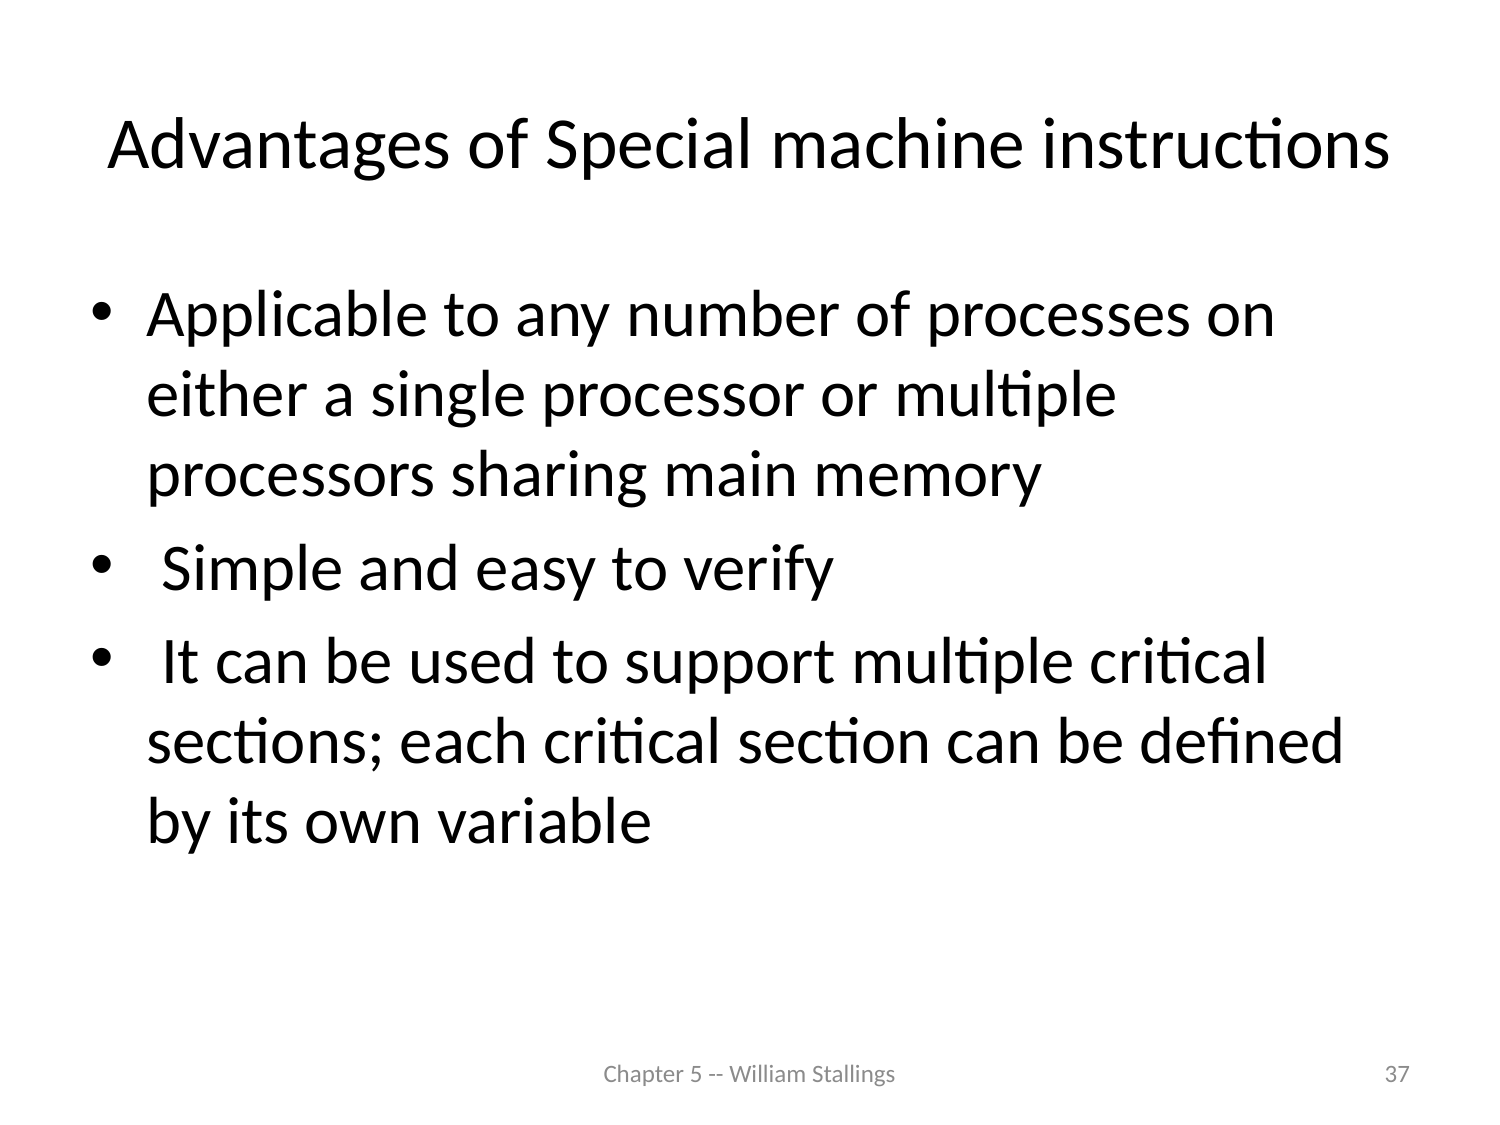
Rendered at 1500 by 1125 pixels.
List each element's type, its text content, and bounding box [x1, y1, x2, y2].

list Applicable to any number of processes on either a single processor or multiple processors sharing main memory Simple and easy to verify It can be used to support multiple critical sections; each critical section can be defined by its own variable [75, 262, 1425, 1005]
footer Chapter 5 -- William Stallings [512, 1042, 988, 1103]
title Advantages of Special machine instructions [75, 45, 1425, 233]
slide_number 37 [1074, 1042, 1425, 1103]
